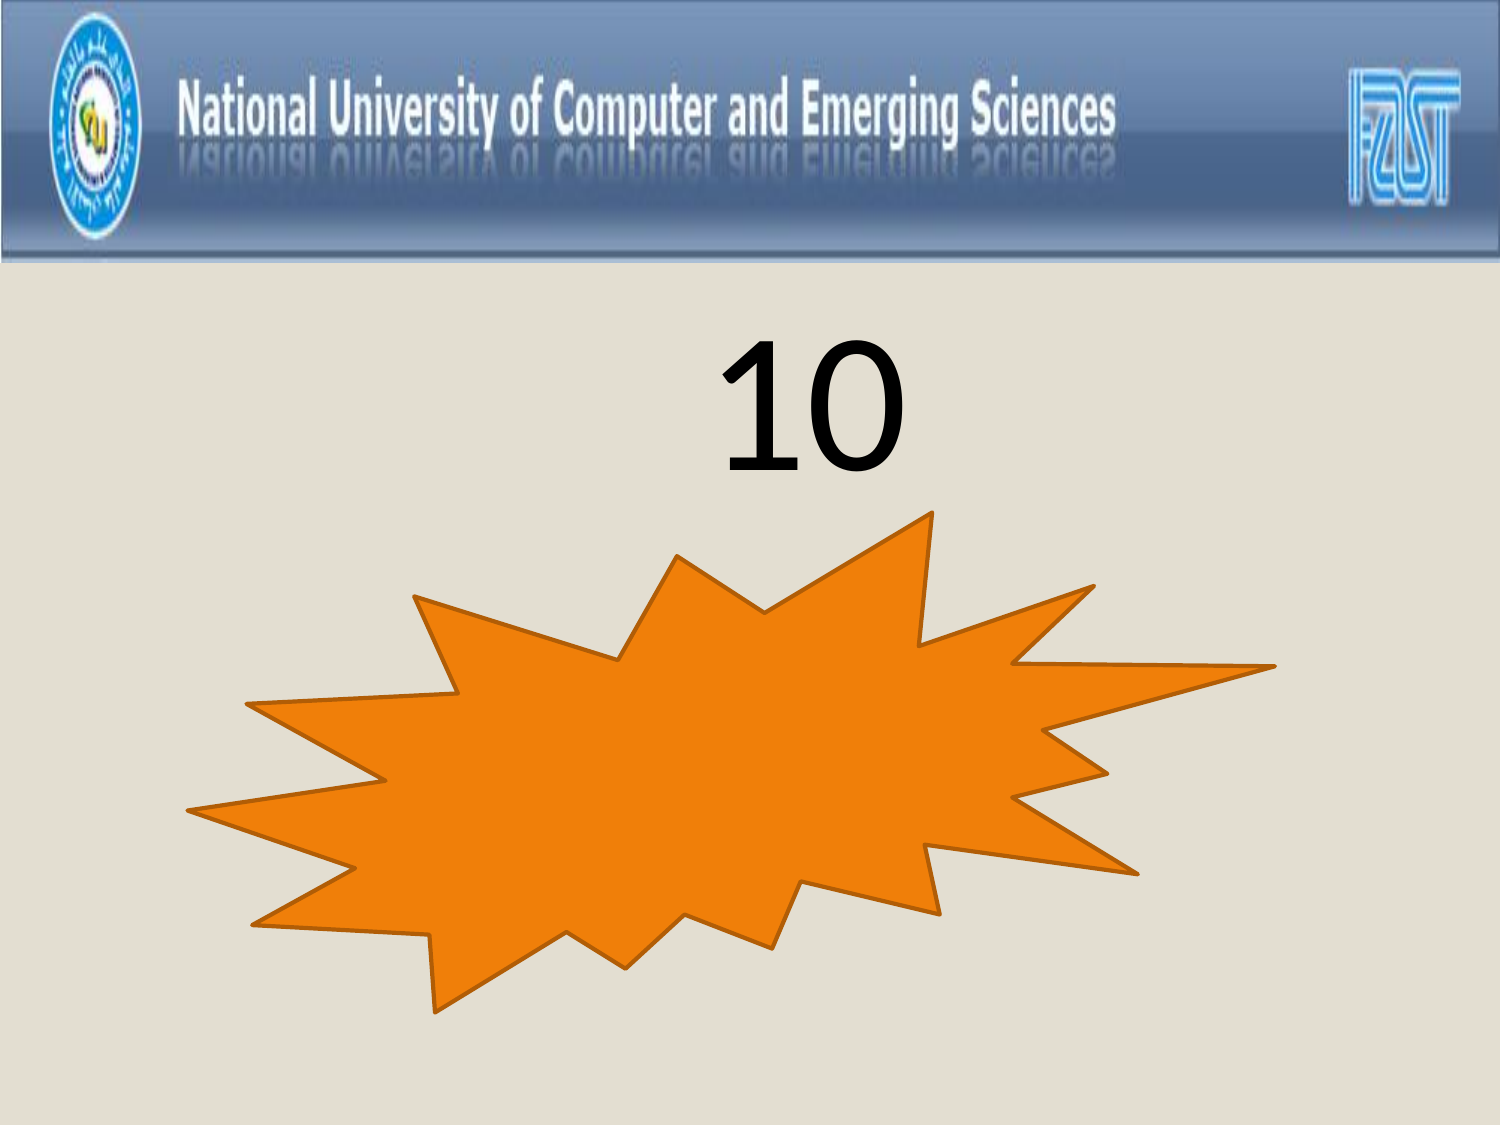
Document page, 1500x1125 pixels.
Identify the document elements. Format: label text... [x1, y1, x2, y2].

picture [0, 0, 1500, 263]
text_box [185, 510, 1278, 1015]
list 10 [75, 272, 1425, 1005]
